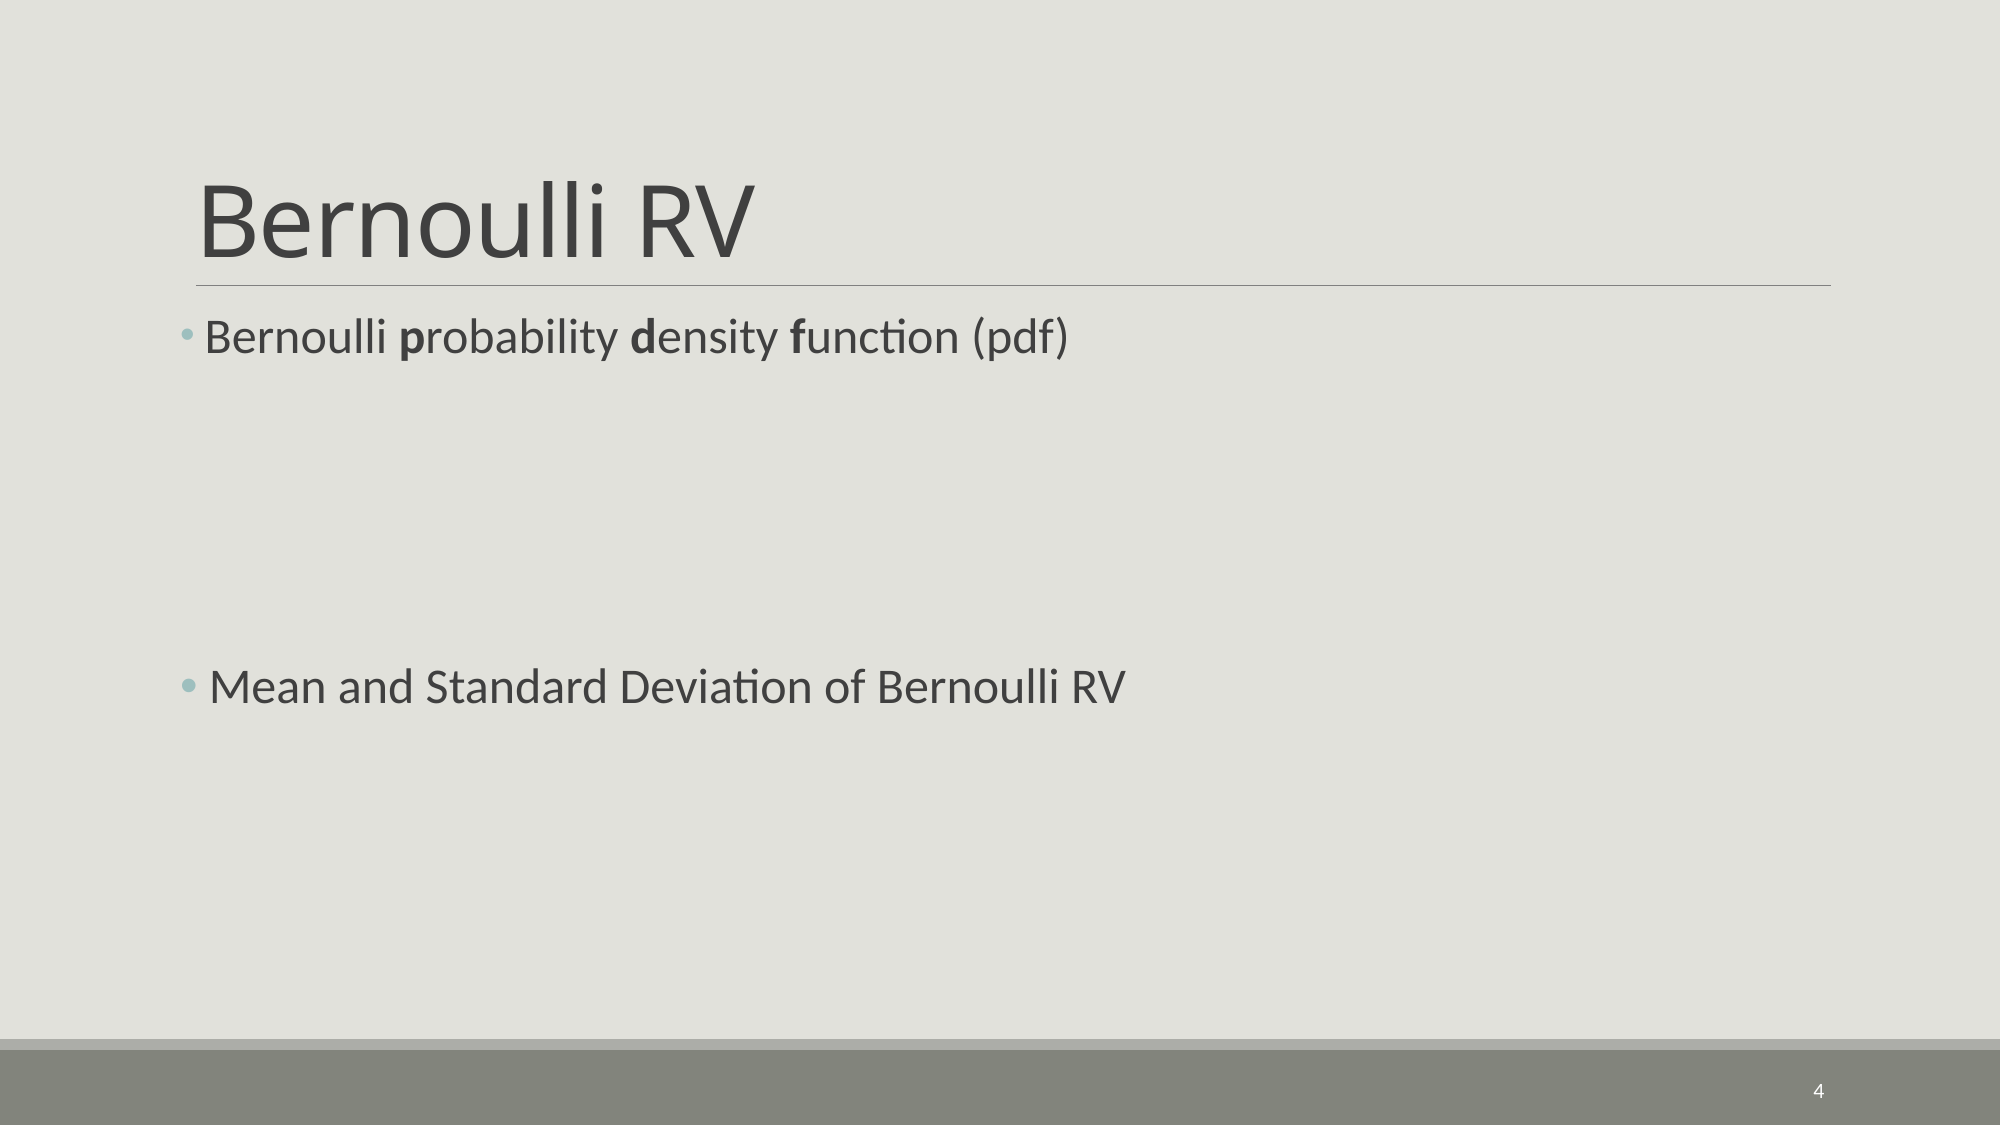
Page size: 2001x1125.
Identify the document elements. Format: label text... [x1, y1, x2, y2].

title Bernoulli RV [180, 47, 1830, 285]
slide_number 4 [1624, 1059, 1840, 1120]
